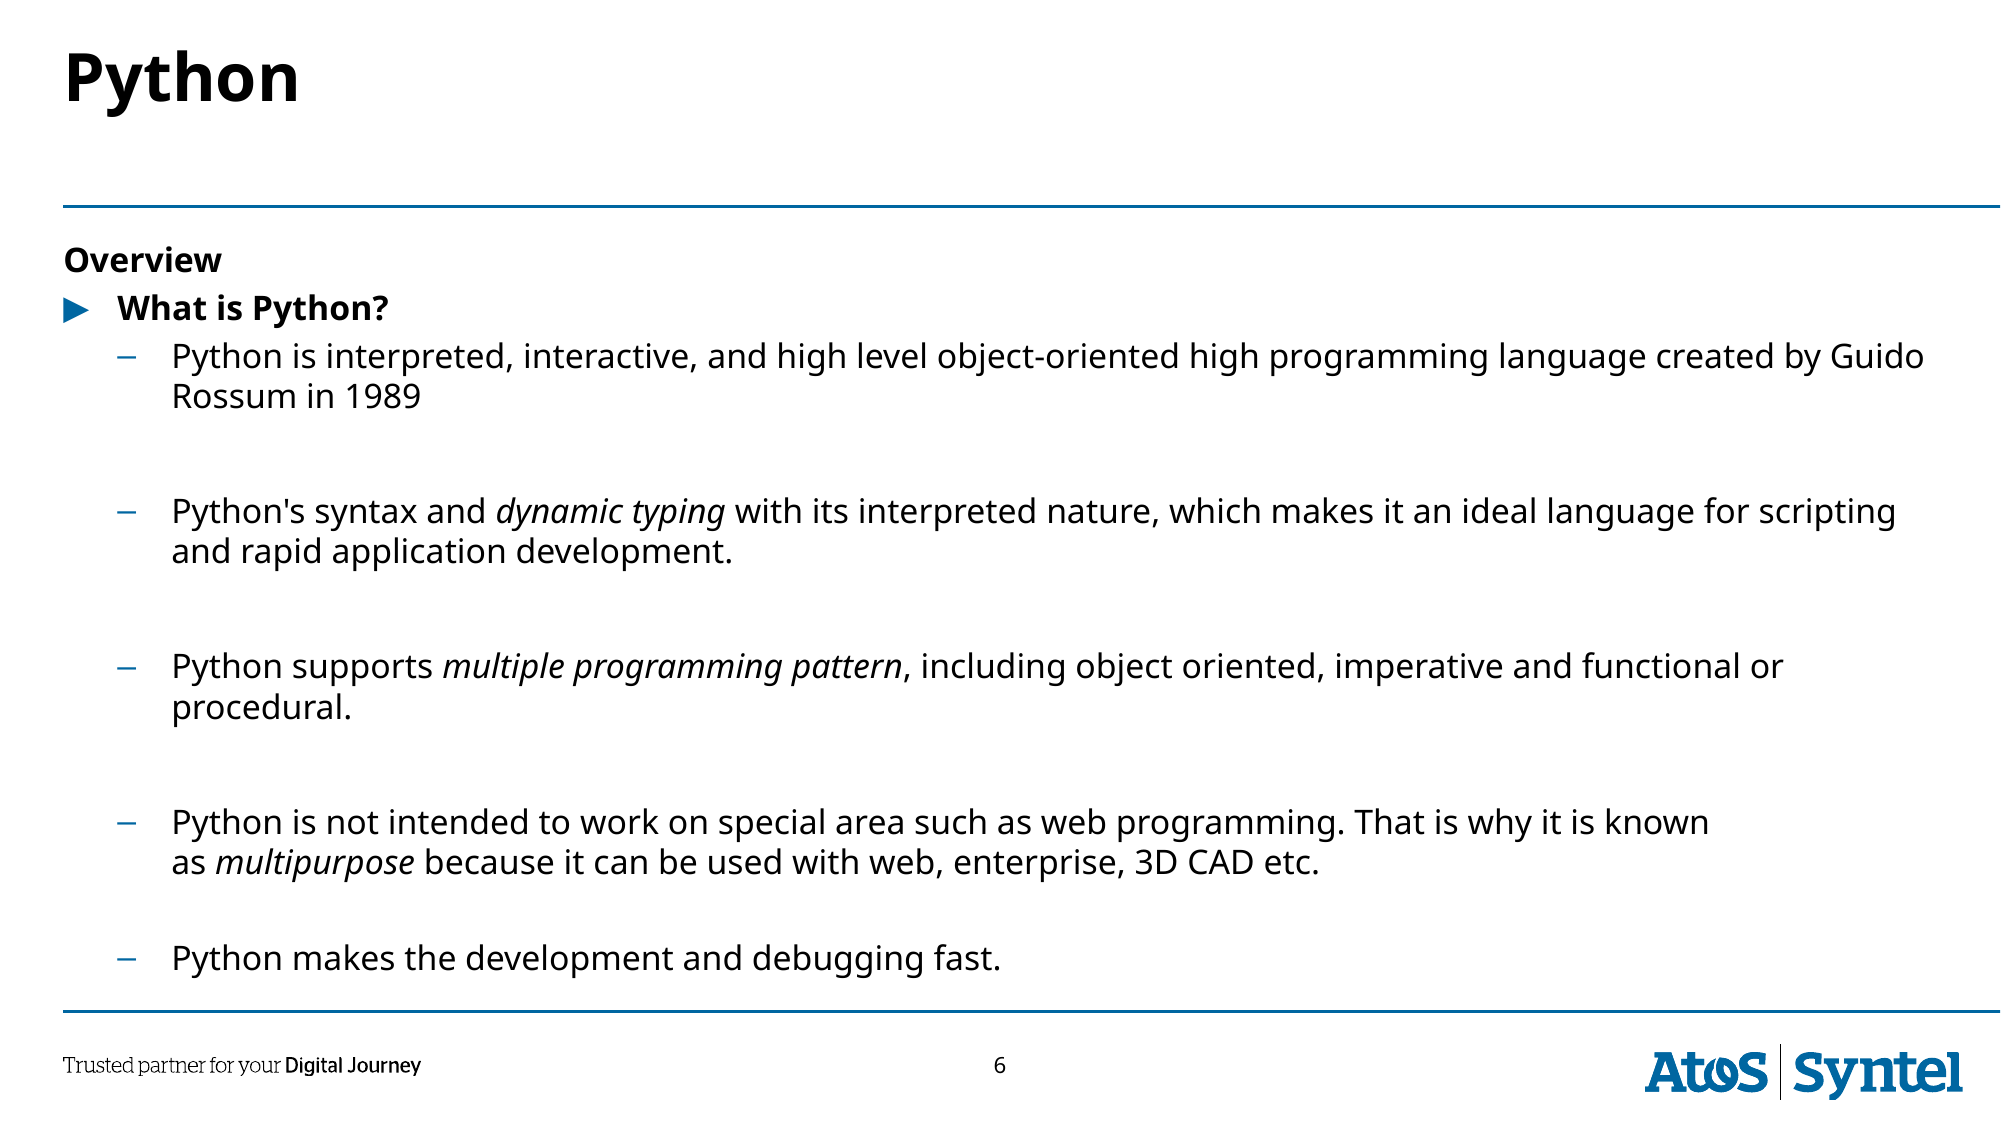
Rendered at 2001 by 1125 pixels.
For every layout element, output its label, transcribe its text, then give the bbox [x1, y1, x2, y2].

list Overview What is Python? Python is interpreted, interactive, and high level object-oriented high programming language created by Guido Rossum in 1989 Python's syntax and dynamic typing with its interpreted nature, which makes it an ideal language for scripting and rapid application development. Python supports multiple programming pattern, including object oriented, imperative and functional or procedural. Python is not intended to work on special area such as web programming. That is why it is known as multipurpose because it can be used with web, enterprise, 3D CAD etc. Python makes the development and debugging fast. [63, 238, 1962, 983]
title Python [63, 26, 1961, 185]
